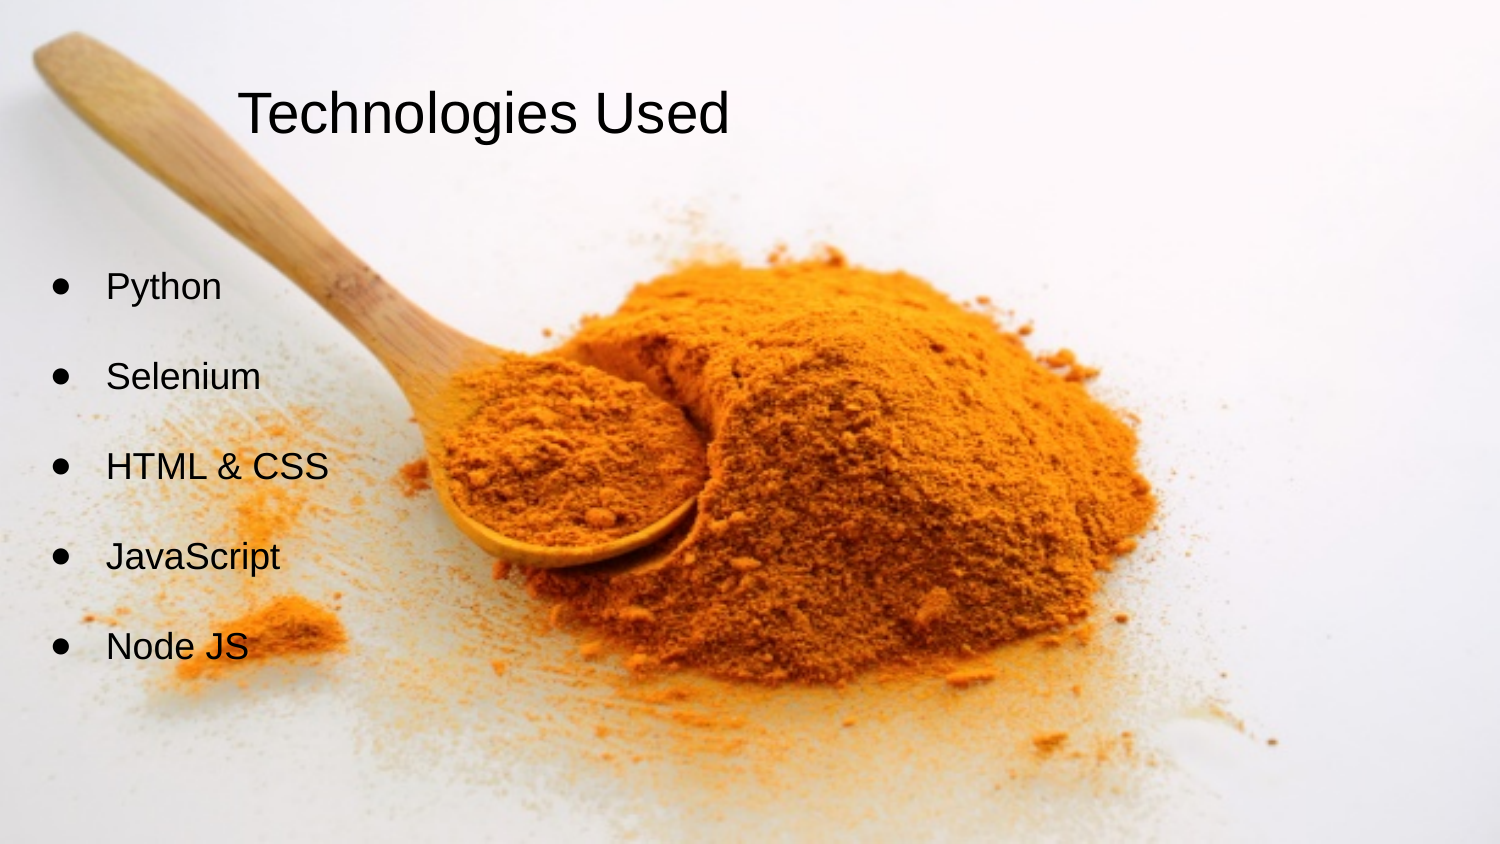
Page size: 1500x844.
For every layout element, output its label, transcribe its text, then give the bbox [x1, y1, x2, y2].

list Python Selenium HTML & CSS JavaScript Node JS [15, 201, 1414, 763]
picture [0, 0, 1500, 844]
title Technologies Used [222, 60, 1500, 155]
